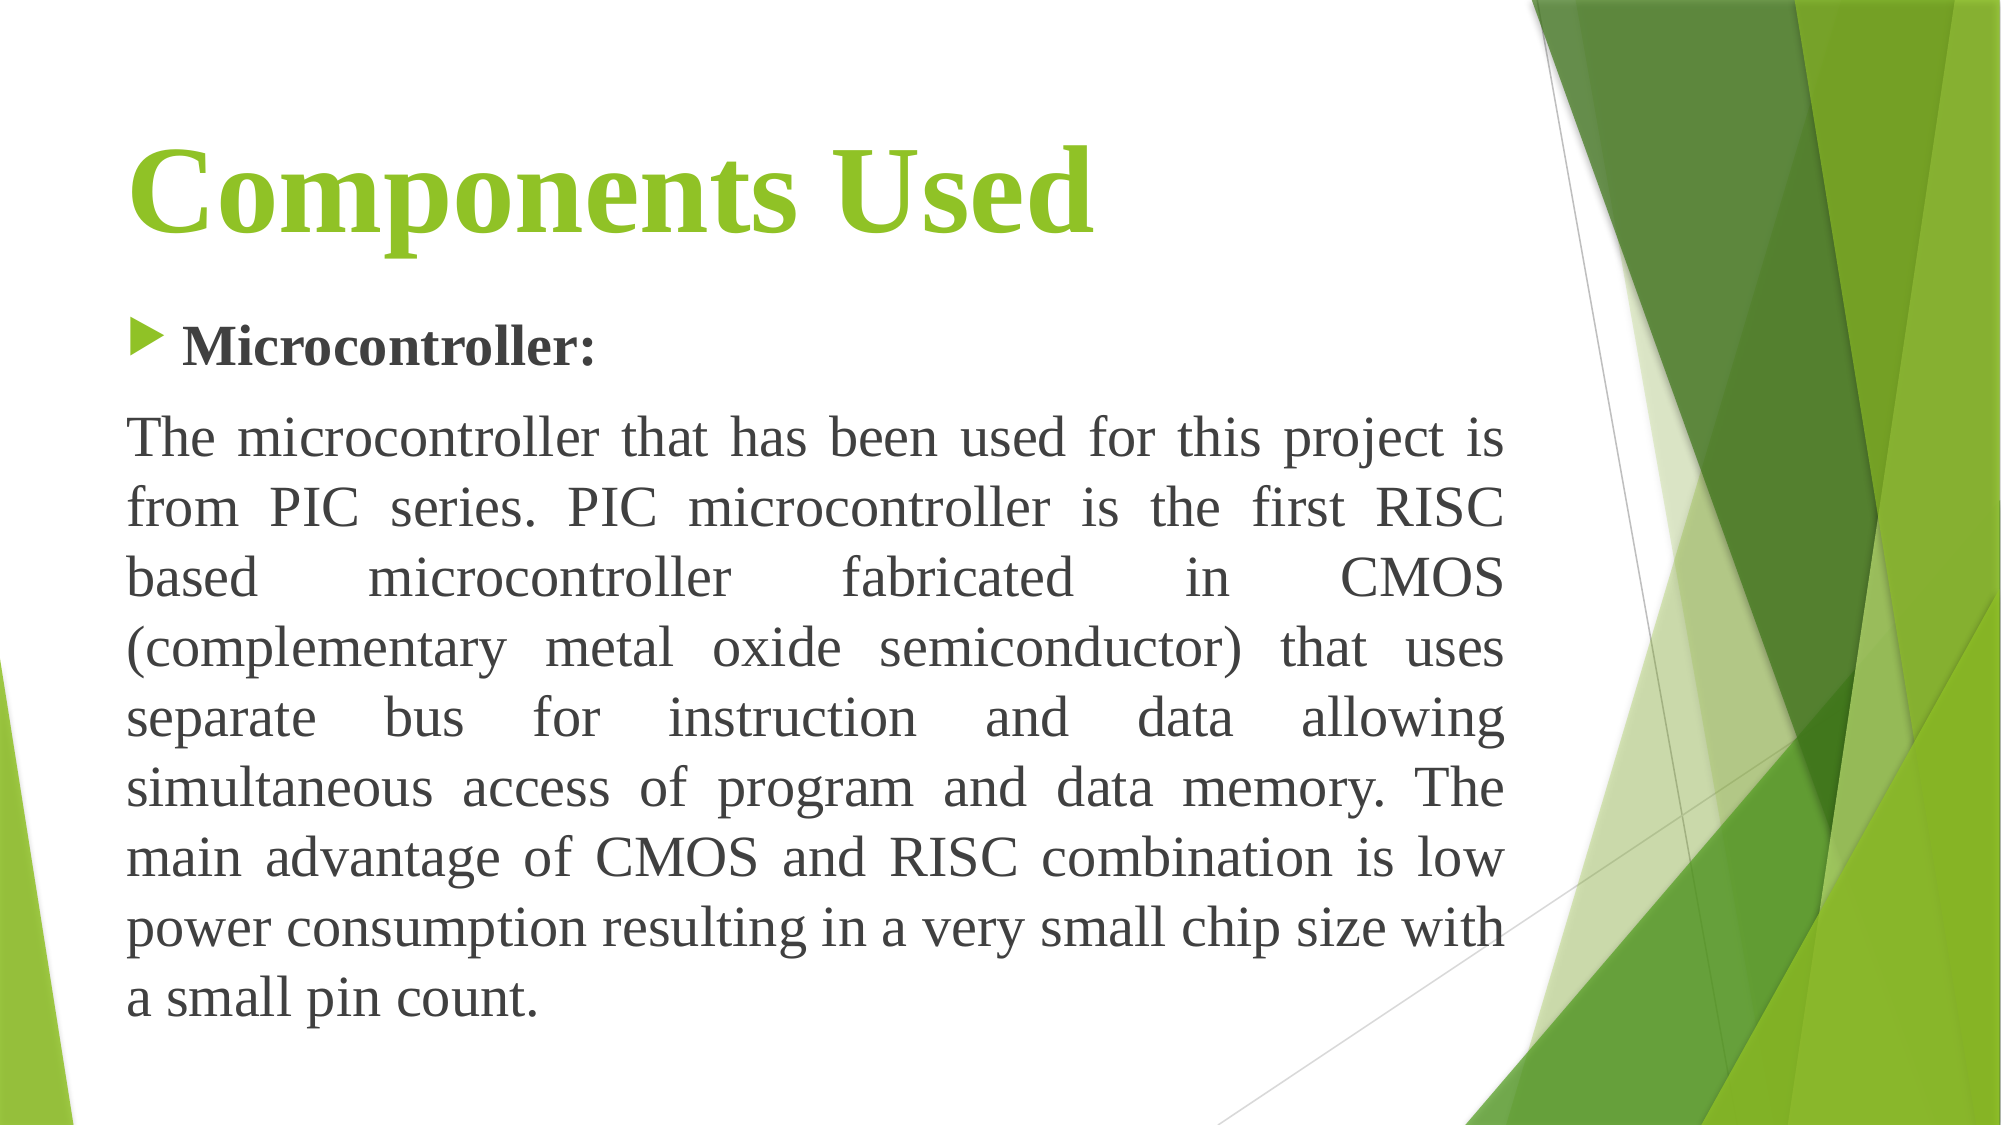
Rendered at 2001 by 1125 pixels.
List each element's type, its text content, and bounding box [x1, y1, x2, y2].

list Microcontroller: The microcontroller that has been used for this project is from PIC series. PIC microcontroller is the first RISC based microcontroller fabricated in CMOS (complementary metal oxide semiconductor) that uses separate bus for instruction and data allowing simultaneous access of program and data memory. The main advantage of CMOS and RISC combination is low power consumption resulting in a very small chip size with a small pin count. [111, 299, 1522, 951]
title Components Used [111, 99, 1522, 299]
